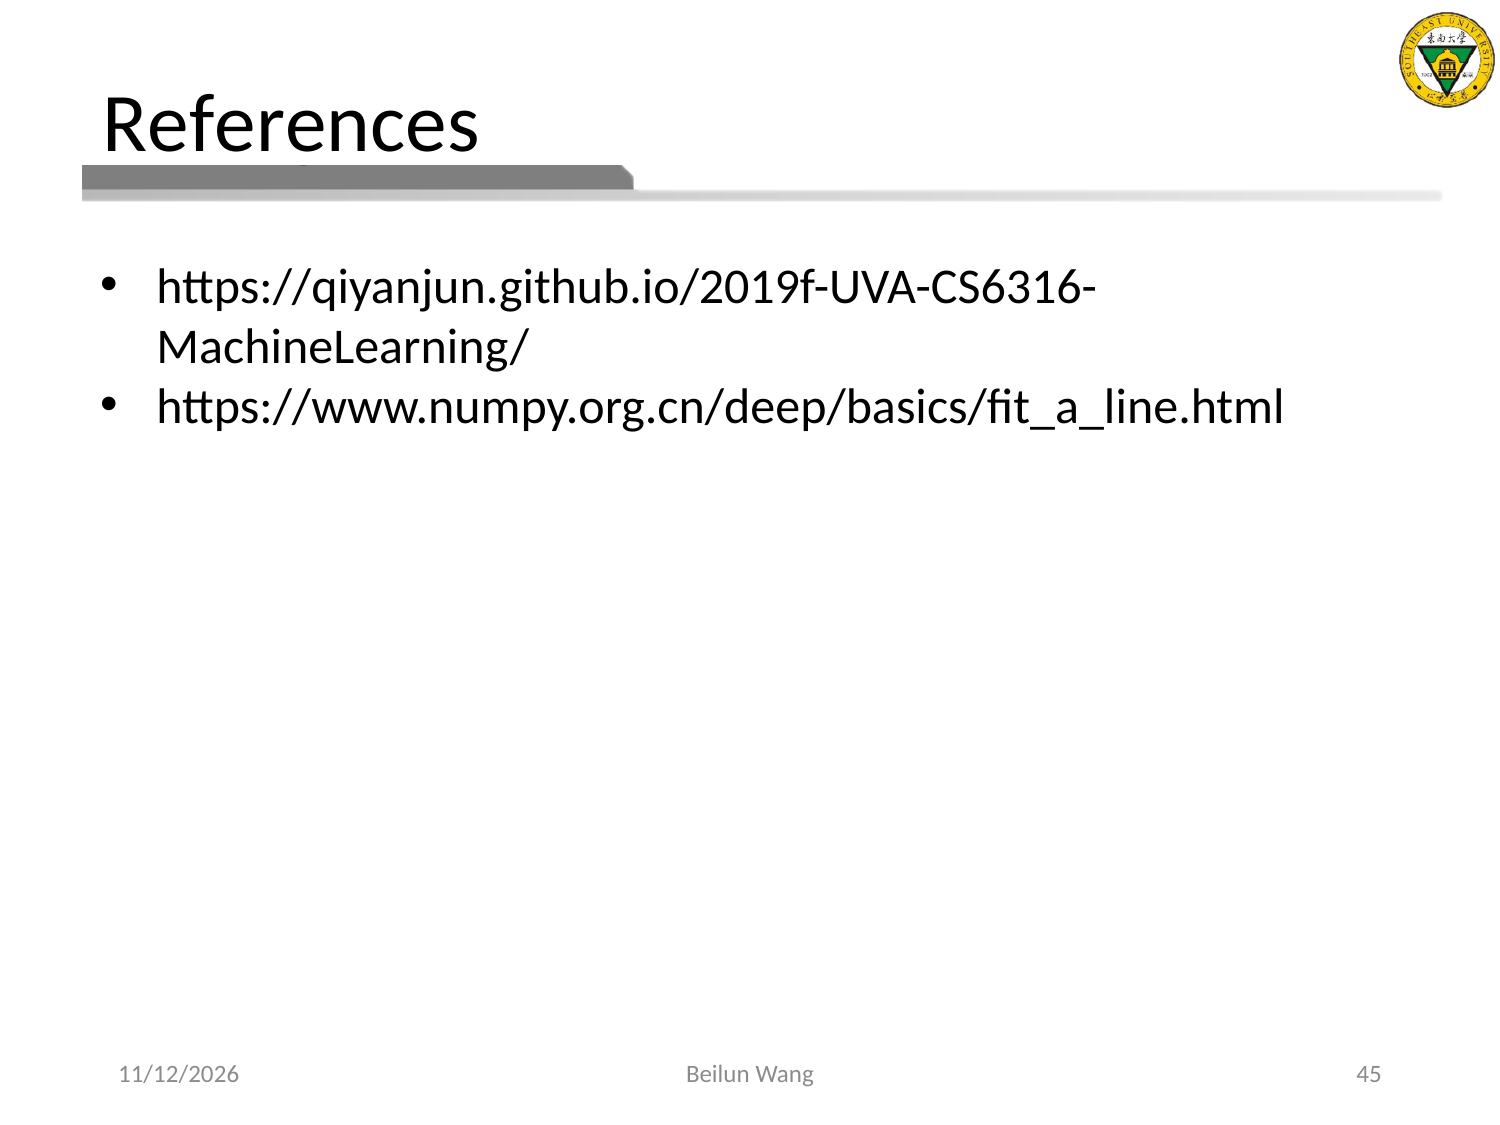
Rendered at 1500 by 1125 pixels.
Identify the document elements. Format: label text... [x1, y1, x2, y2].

footer Beilun Wang [496, 1042, 1004, 1103]
slide_number 45 [1059, 1042, 1397, 1103]
picture [1397, 10, 1496, 109]
picture [81, 165, 1447, 205]
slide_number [103, 1042, 441, 1103]
text_box https://qiyanjun.github.io/2019f-UVA-CS6316-MachineLearning/ https://www.numpy.org.cn/deep/basics/fit_a_line.html [100, 245, 1359, 434]
text_box References [100, 65, 600, 165]
